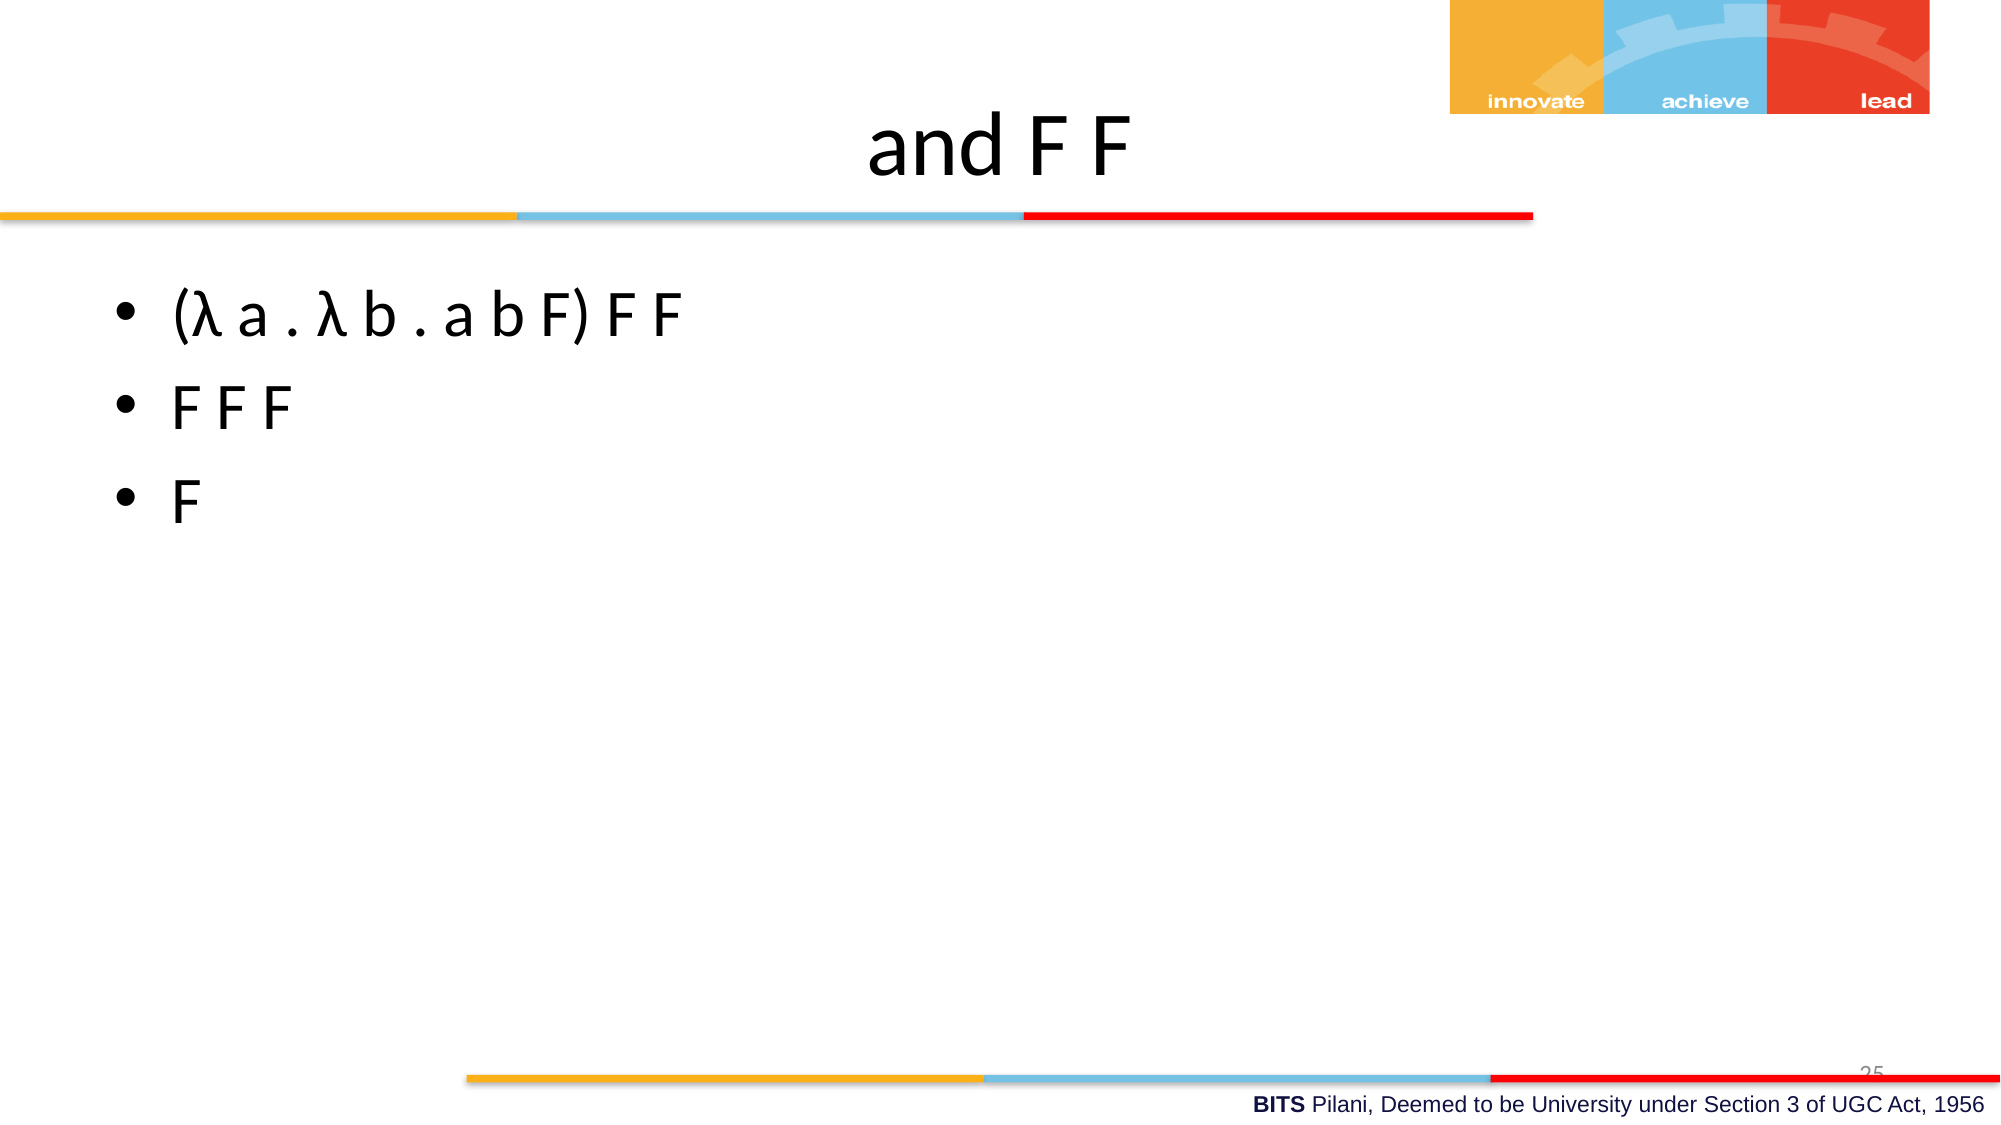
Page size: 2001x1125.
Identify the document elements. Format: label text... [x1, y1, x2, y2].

picture [1449, 0, 1930, 114]
title and F F [99, 45, 1900, 233]
slide_number 25 [1433, 1042, 1900, 1103]
list (λ a . λ b . a b F) F F F F F F [99, 262, 1900, 1005]
